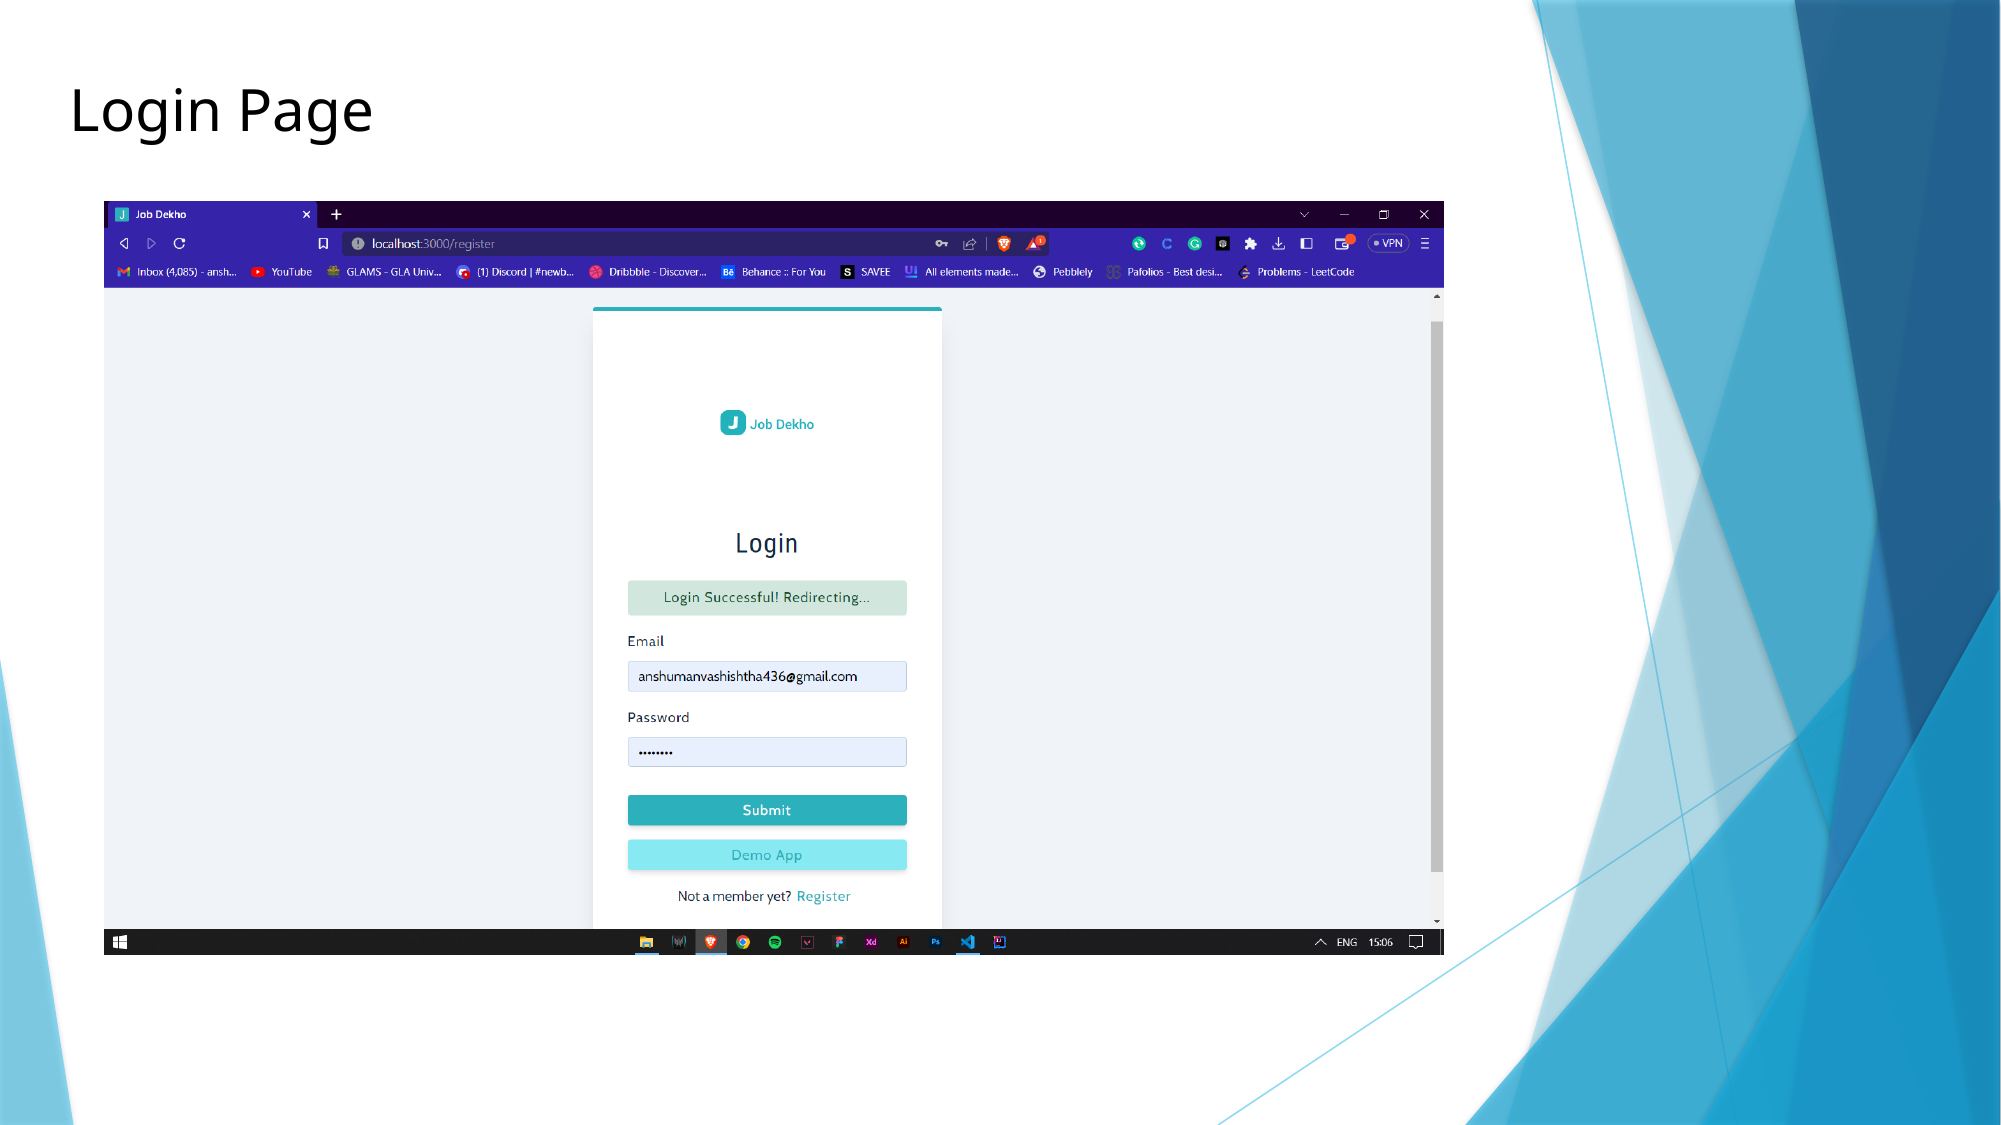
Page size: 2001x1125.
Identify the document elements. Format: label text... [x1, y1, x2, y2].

text_box Login Page [55, 66, 598, 151]
picture [104, 201, 1445, 956]
